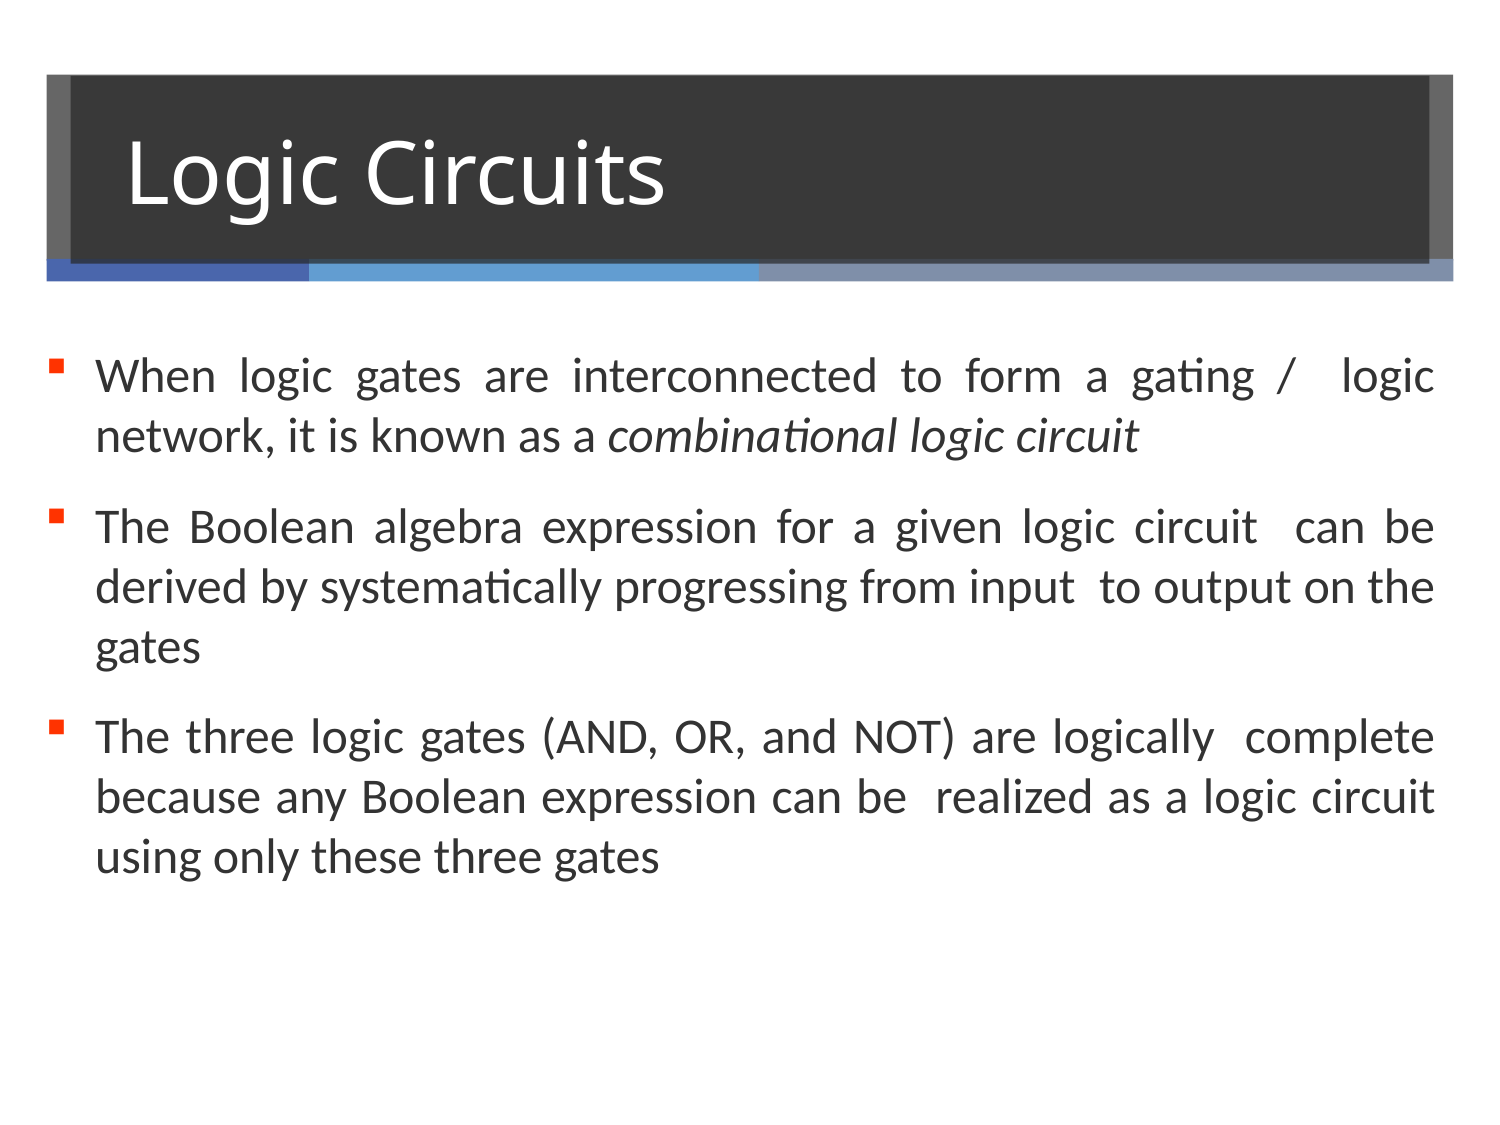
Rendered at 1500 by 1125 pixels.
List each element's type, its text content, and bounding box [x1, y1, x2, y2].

text_box When logic gates are interconnected to form a gating / logic network, it is known as a combinational logic circuit The Boolean algebra expression for a given logic circuit can be derived by systematically progressing from input to output on the gates The three logic gates (AND, OR, and NOT) are logically complete because any Boolean expression can be realized as a logic circuit using only these three gates [43, 342, 1436, 885]
title Logic Circuits [70, 75, 1430, 264]
